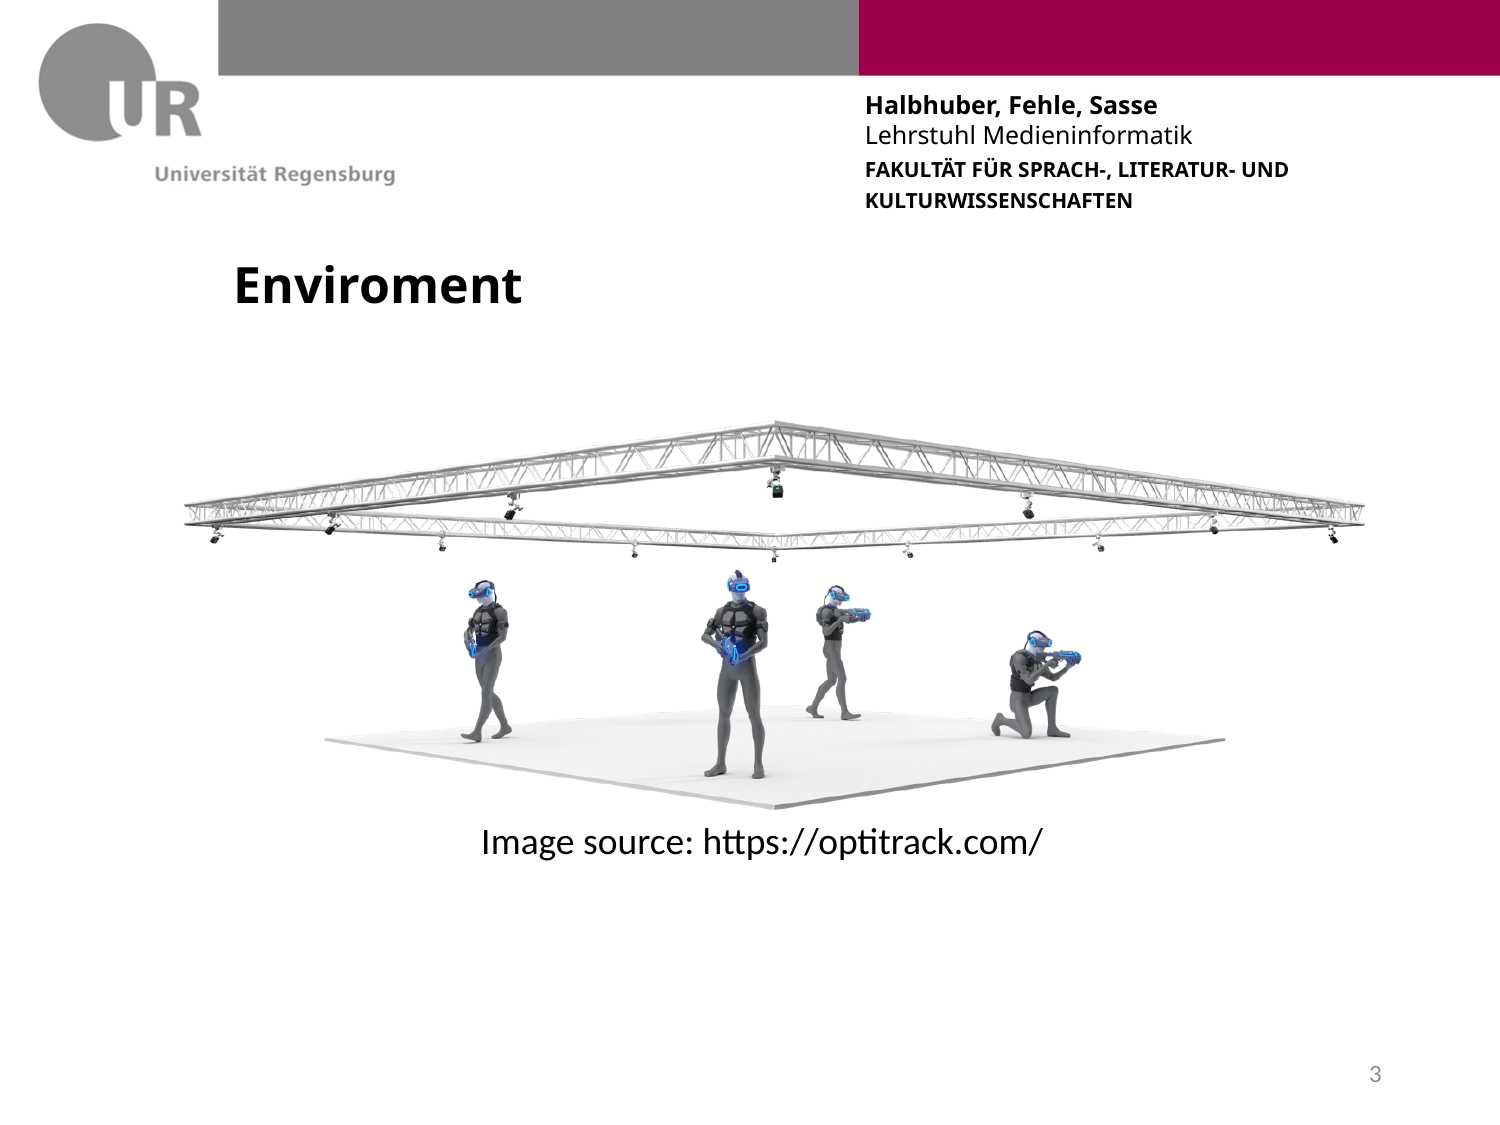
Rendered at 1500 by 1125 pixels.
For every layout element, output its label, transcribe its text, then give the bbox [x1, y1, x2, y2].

picture [17, 18, 419, 209]
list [182, 420, 1365, 810]
title Enviroment [218, 246, 1398, 361]
text_box Image source: https://optitrack.com/ [466, 818, 1081, 869]
slide_number 3 [1059, 1042, 1397, 1103]
